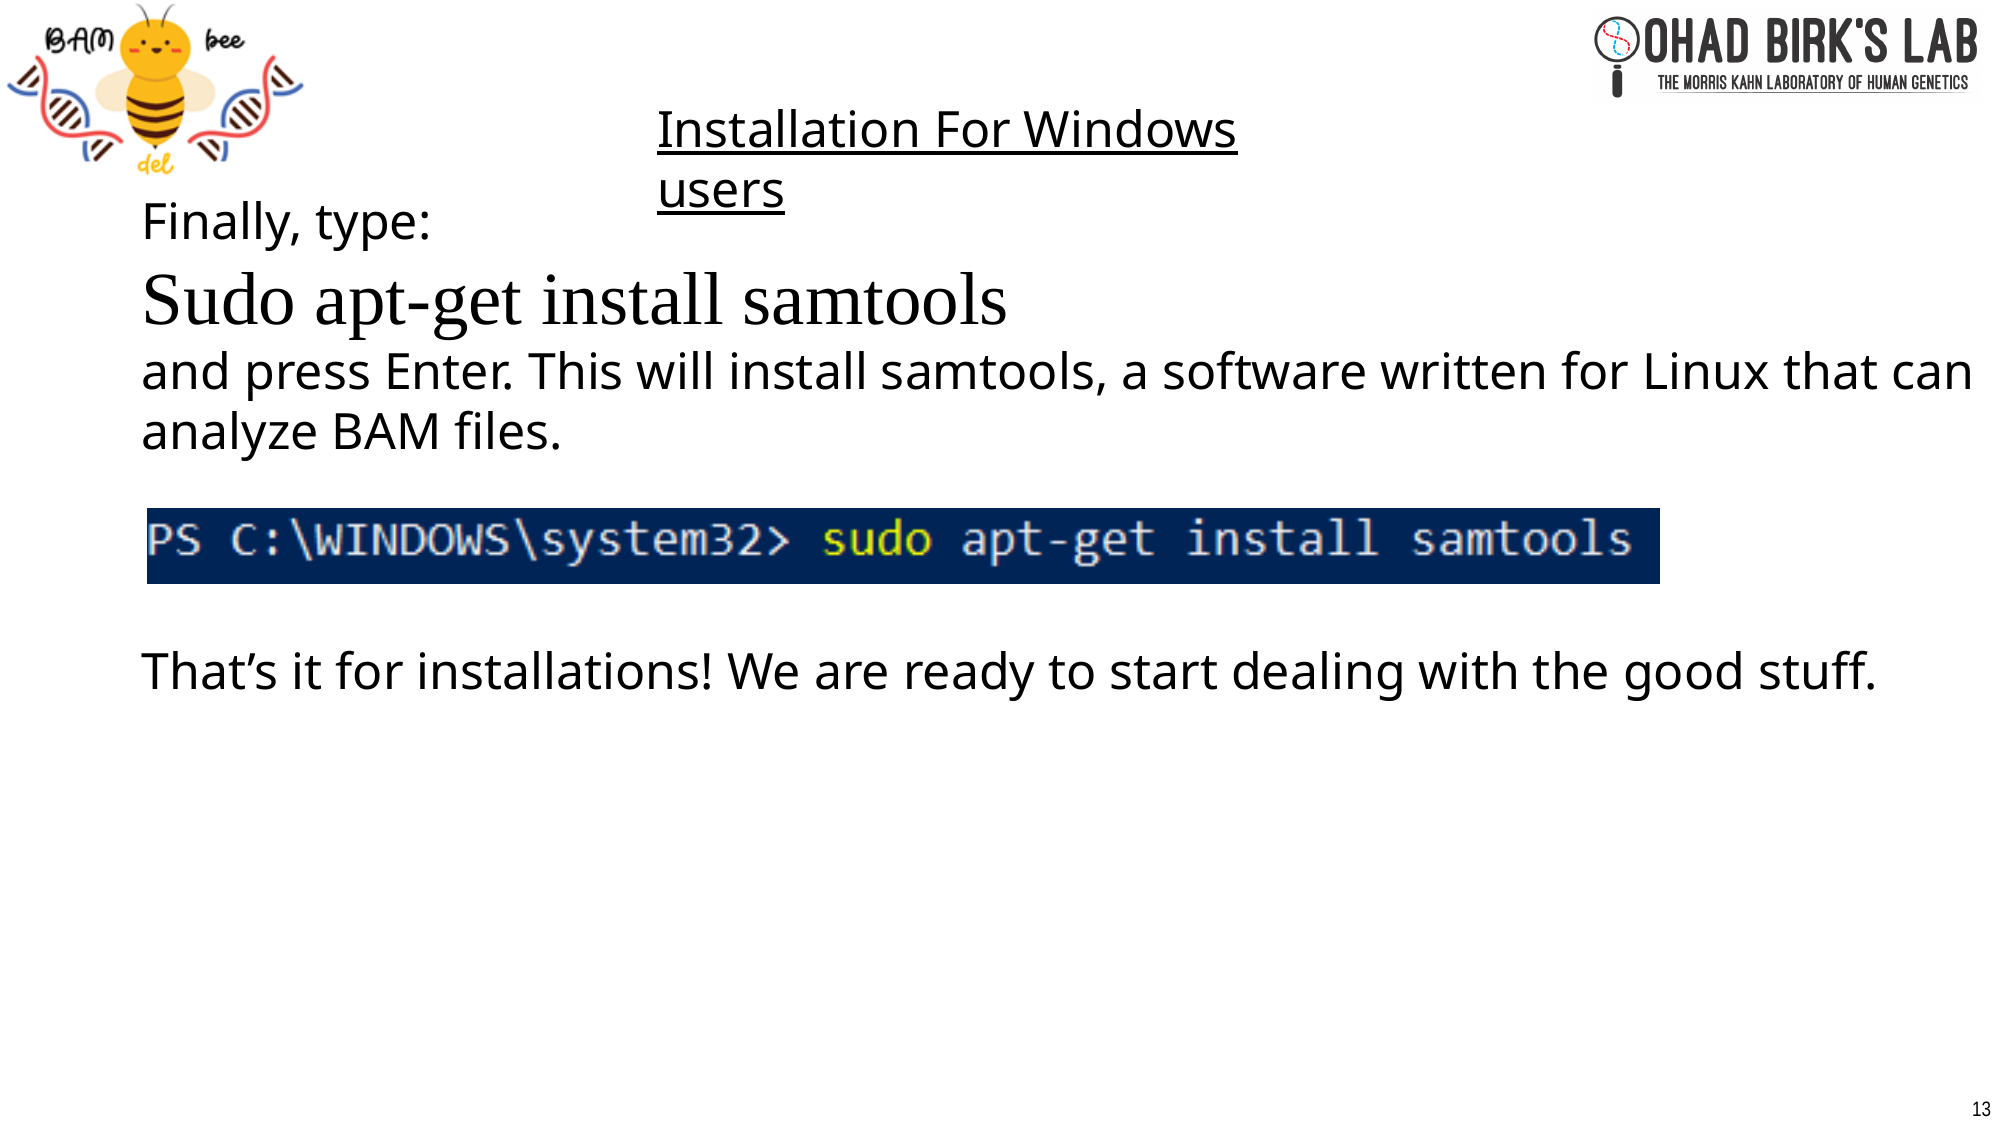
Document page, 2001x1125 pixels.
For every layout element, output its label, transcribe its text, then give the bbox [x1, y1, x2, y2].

picture [1593, 9, 1983, 103]
text_box Finally, type: Sudo apt-get install samtools and press Enter. This will install samtools, a software written for Linux that can analyze BAM files. That’s it for installations! We are ready to start dealing with the good stuff. [127, 181, 2000, 767]
picture [0, 3, 319, 185]
text_box Installation For Windows users [642, 89, 1358, 181]
picture [147, 507, 1660, 584]
